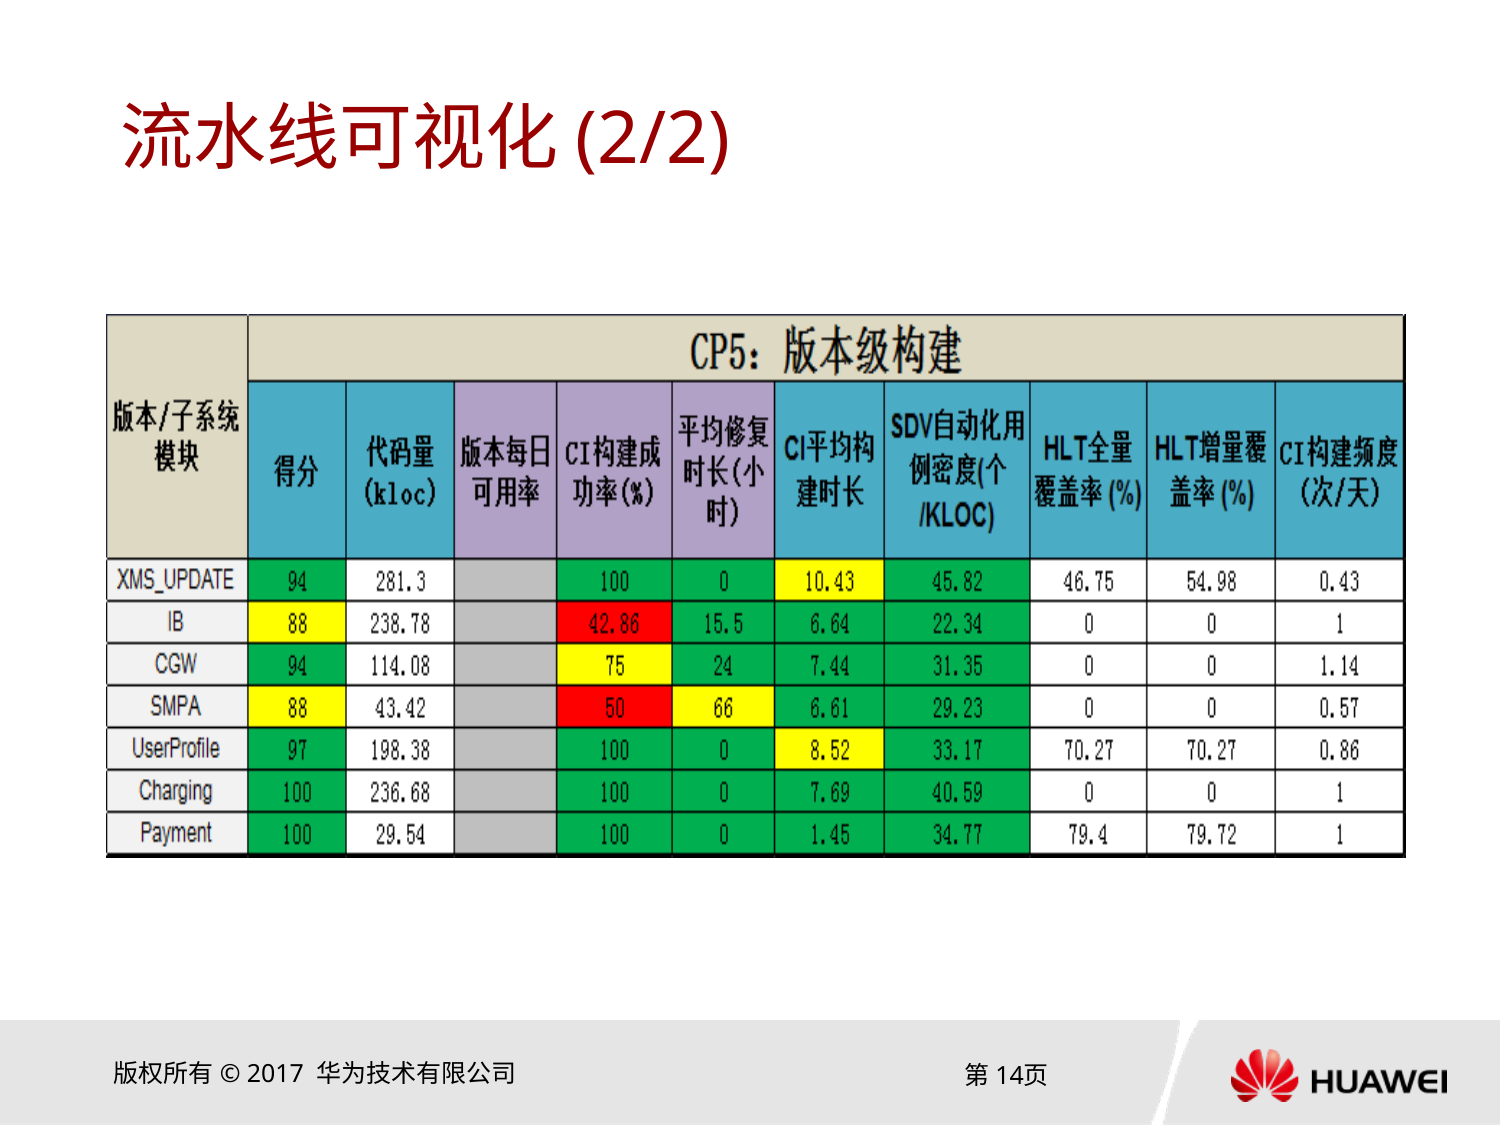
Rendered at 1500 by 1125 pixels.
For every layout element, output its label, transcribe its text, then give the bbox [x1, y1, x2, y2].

picture [105, 314, 1406, 859]
title 流水线可视化(2/2) [106, 63, 1378, 207]
picture [0, 1020, 1500, 1125]
